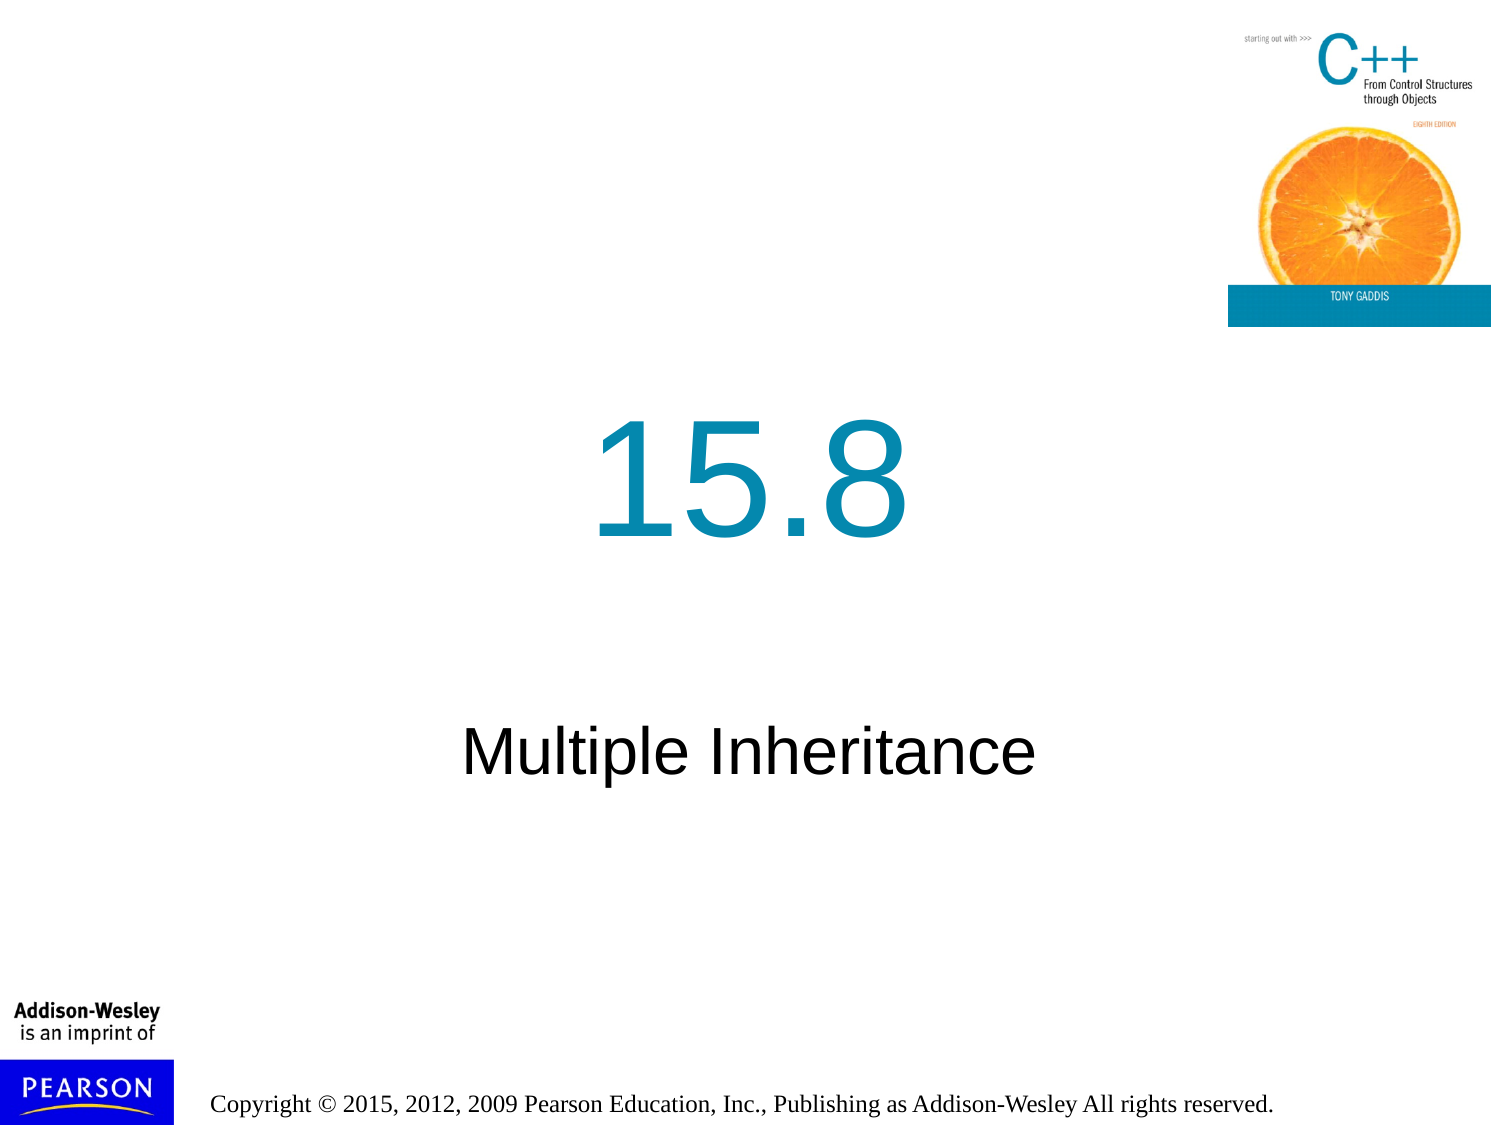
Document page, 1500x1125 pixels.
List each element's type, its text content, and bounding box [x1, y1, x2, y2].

title 15.8 [112, 349, 1388, 591]
picture [1361, 293, 1371, 300]
picture [0, 994, 174, 1125]
subtitle Multiple Inheritance [225, 699, 1275, 988]
picture [1373, 292, 1378, 300]
picture [1228, 4, 1491, 284]
picture [1340, 293, 1347, 299]
